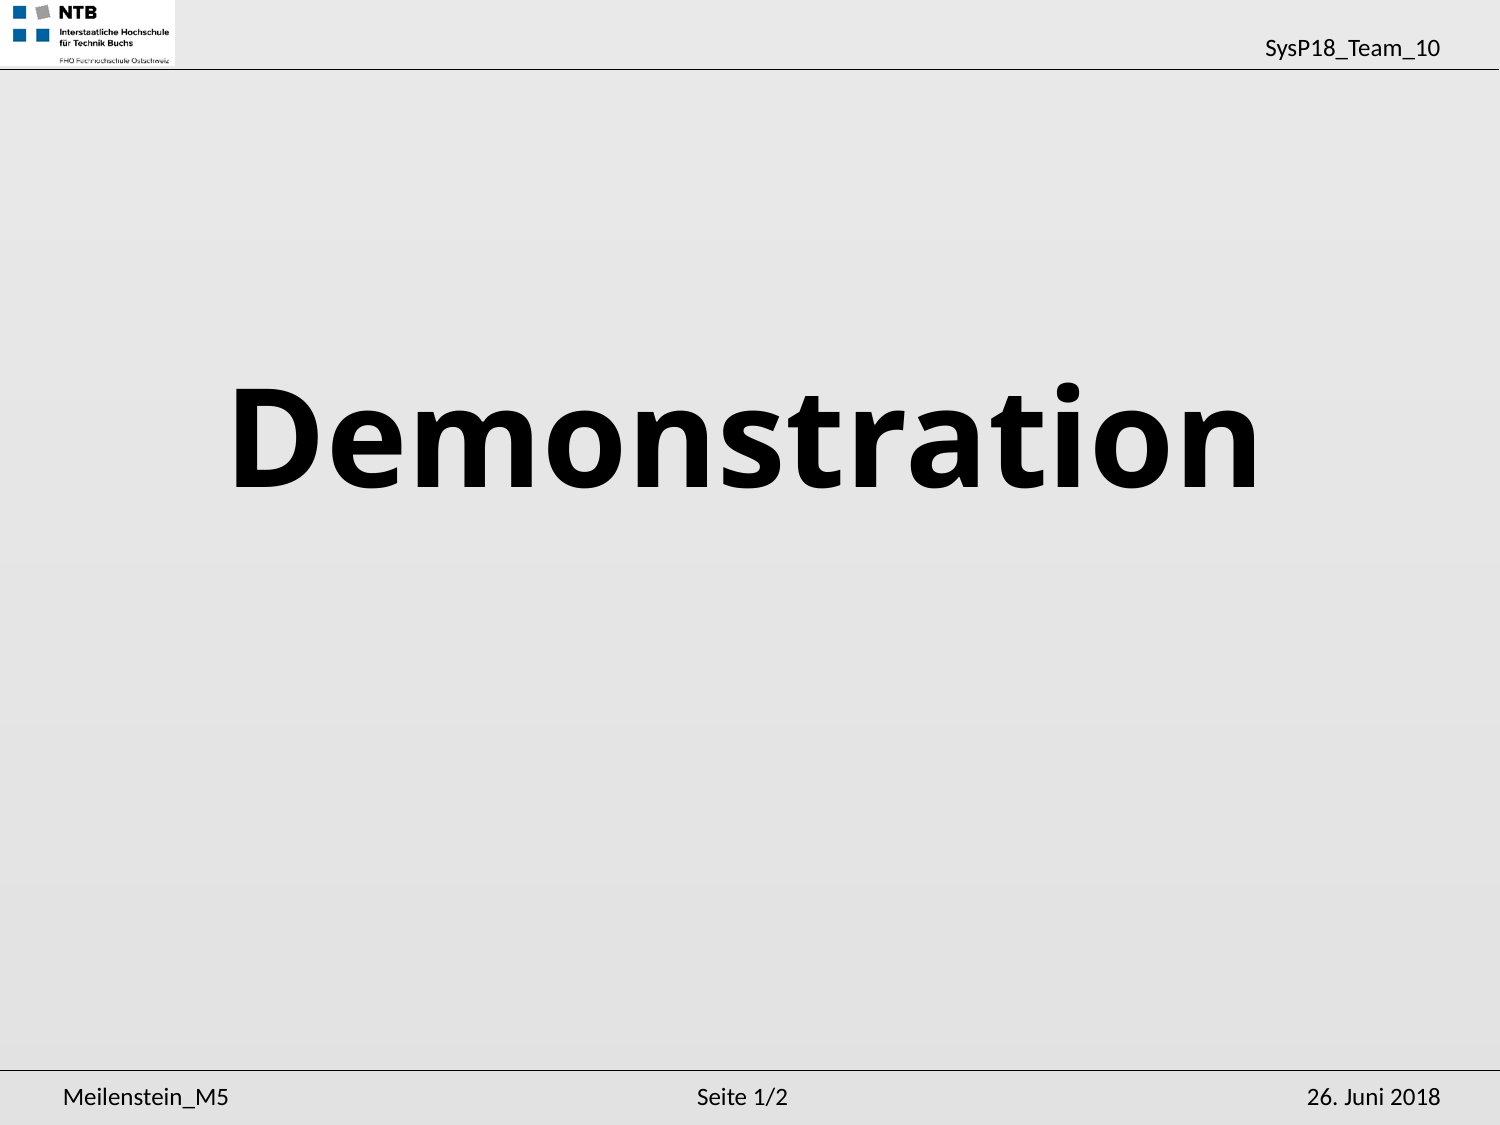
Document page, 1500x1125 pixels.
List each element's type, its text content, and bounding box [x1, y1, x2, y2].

text_box SysP18_Team_10 [1250, 23, 1456, 69]
title Demonstration [0, 338, 1496, 525]
picture [0, 0, 175, 67]
text_box Seite 1/2 [595, 1073, 891, 1118]
text_box 26. Juni 2018 [1291, 1073, 1457, 1118]
text_box Meilenstein_M5 [48, 1073, 245, 1118]
